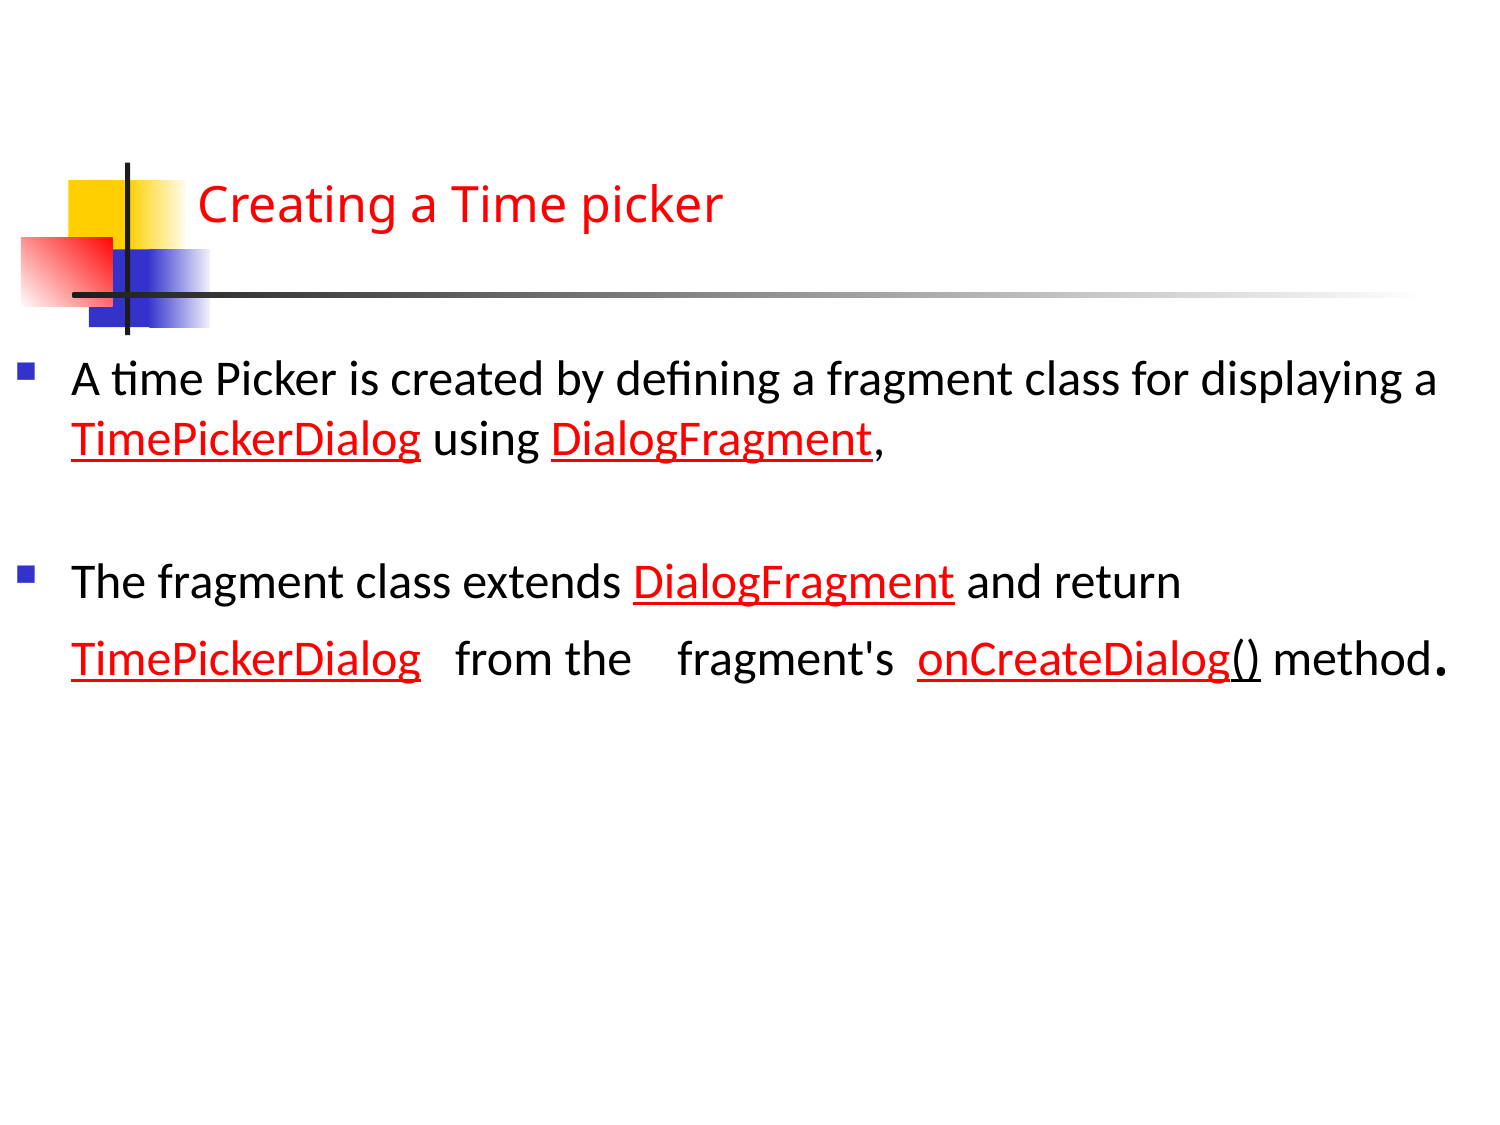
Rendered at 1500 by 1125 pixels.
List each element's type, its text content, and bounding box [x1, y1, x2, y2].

title Creating a Time picker [182, 42, 1430, 240]
list A time Picker is created by defining a fragment class for displaying a TimePickerDialog using DialogFragment, The fragment class extends DialogFragment and return TimePickerDialog from the fragment's onCreateDialog() method. [0, 337, 1500, 1014]
